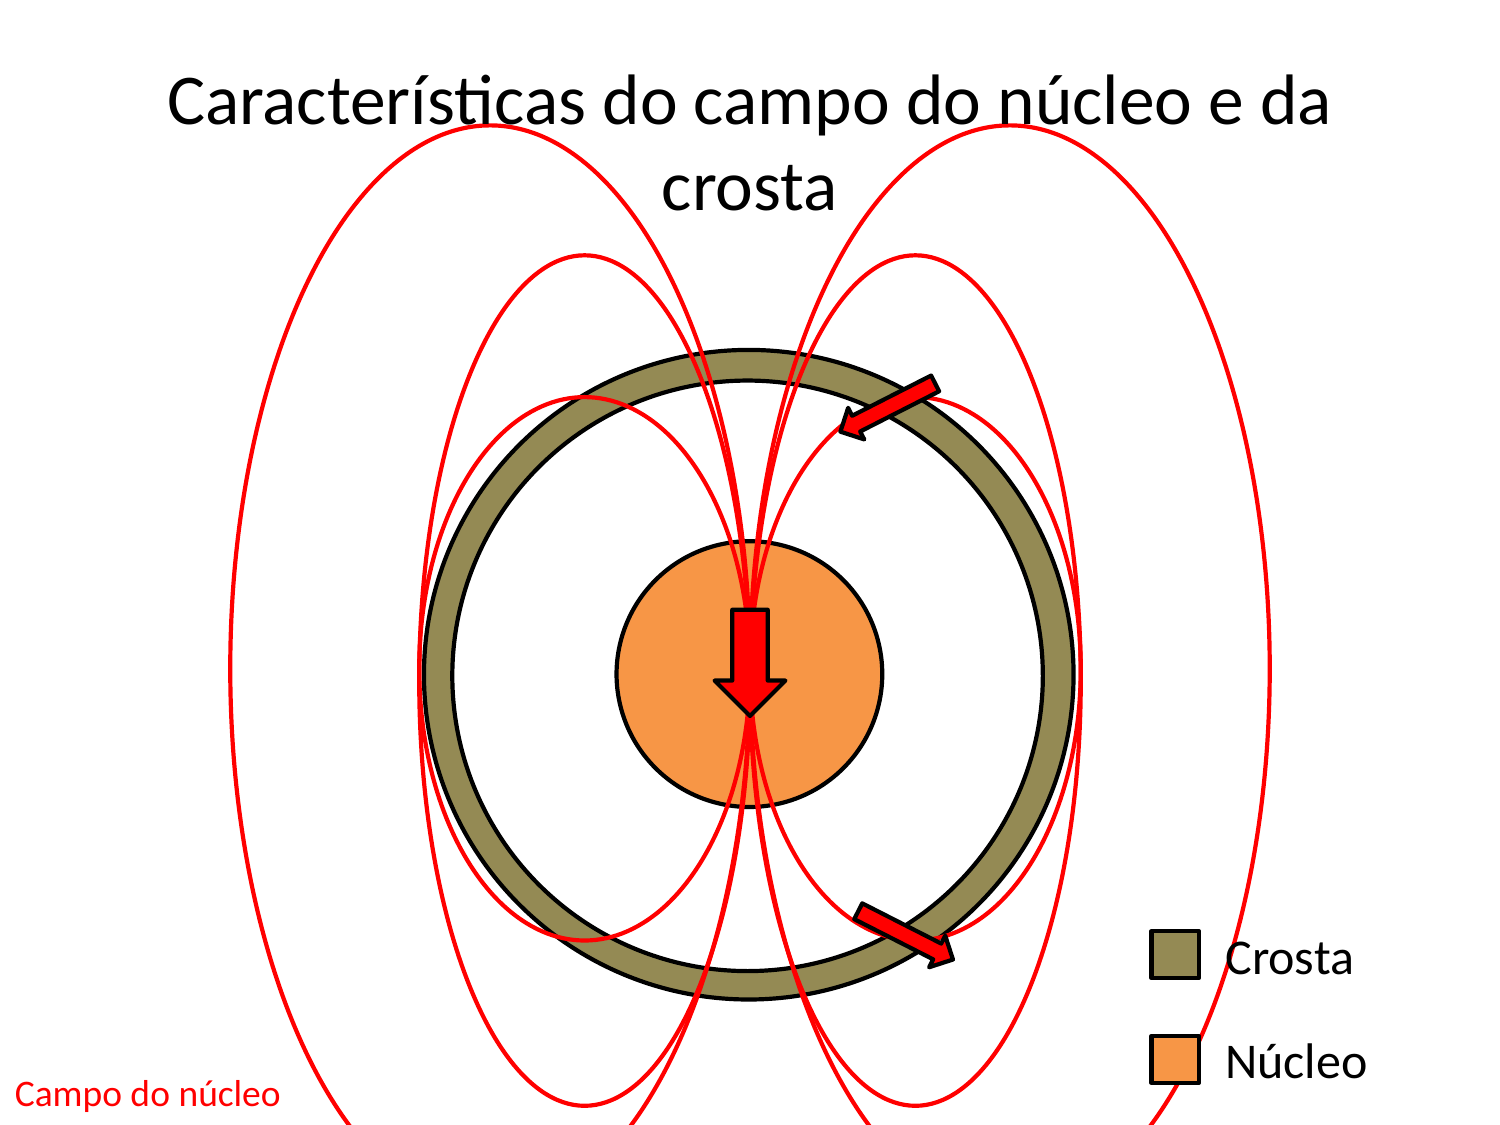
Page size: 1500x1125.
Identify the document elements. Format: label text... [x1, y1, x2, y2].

text_box [709, 810, 791, 974]
text_box [838, 373, 942, 442]
text_box [700, 971, 800, 1002]
text_box [852, 901, 955, 970]
text_box Campo do núcleo [0, 1061, 384, 1122]
title Características do campo do núcleo e da crosta [75, 45, 1425, 233]
text_box [748, 233, 1272, 1125]
text_box [1149, 1034, 1201, 1085]
text_box [712, 607, 788, 719]
text_box [1149, 929, 1201, 980]
text_box [713, 378, 787, 539]
text_box [704, 347, 796, 380]
text_box Núcleo [1210, 1021, 1412, 1097]
text_box Crosta [1210, 916, 1376, 992]
text_box [228, 233, 750, 1125]
text_box [745, 539, 755, 585]
text_box [745, 763, 755, 810]
